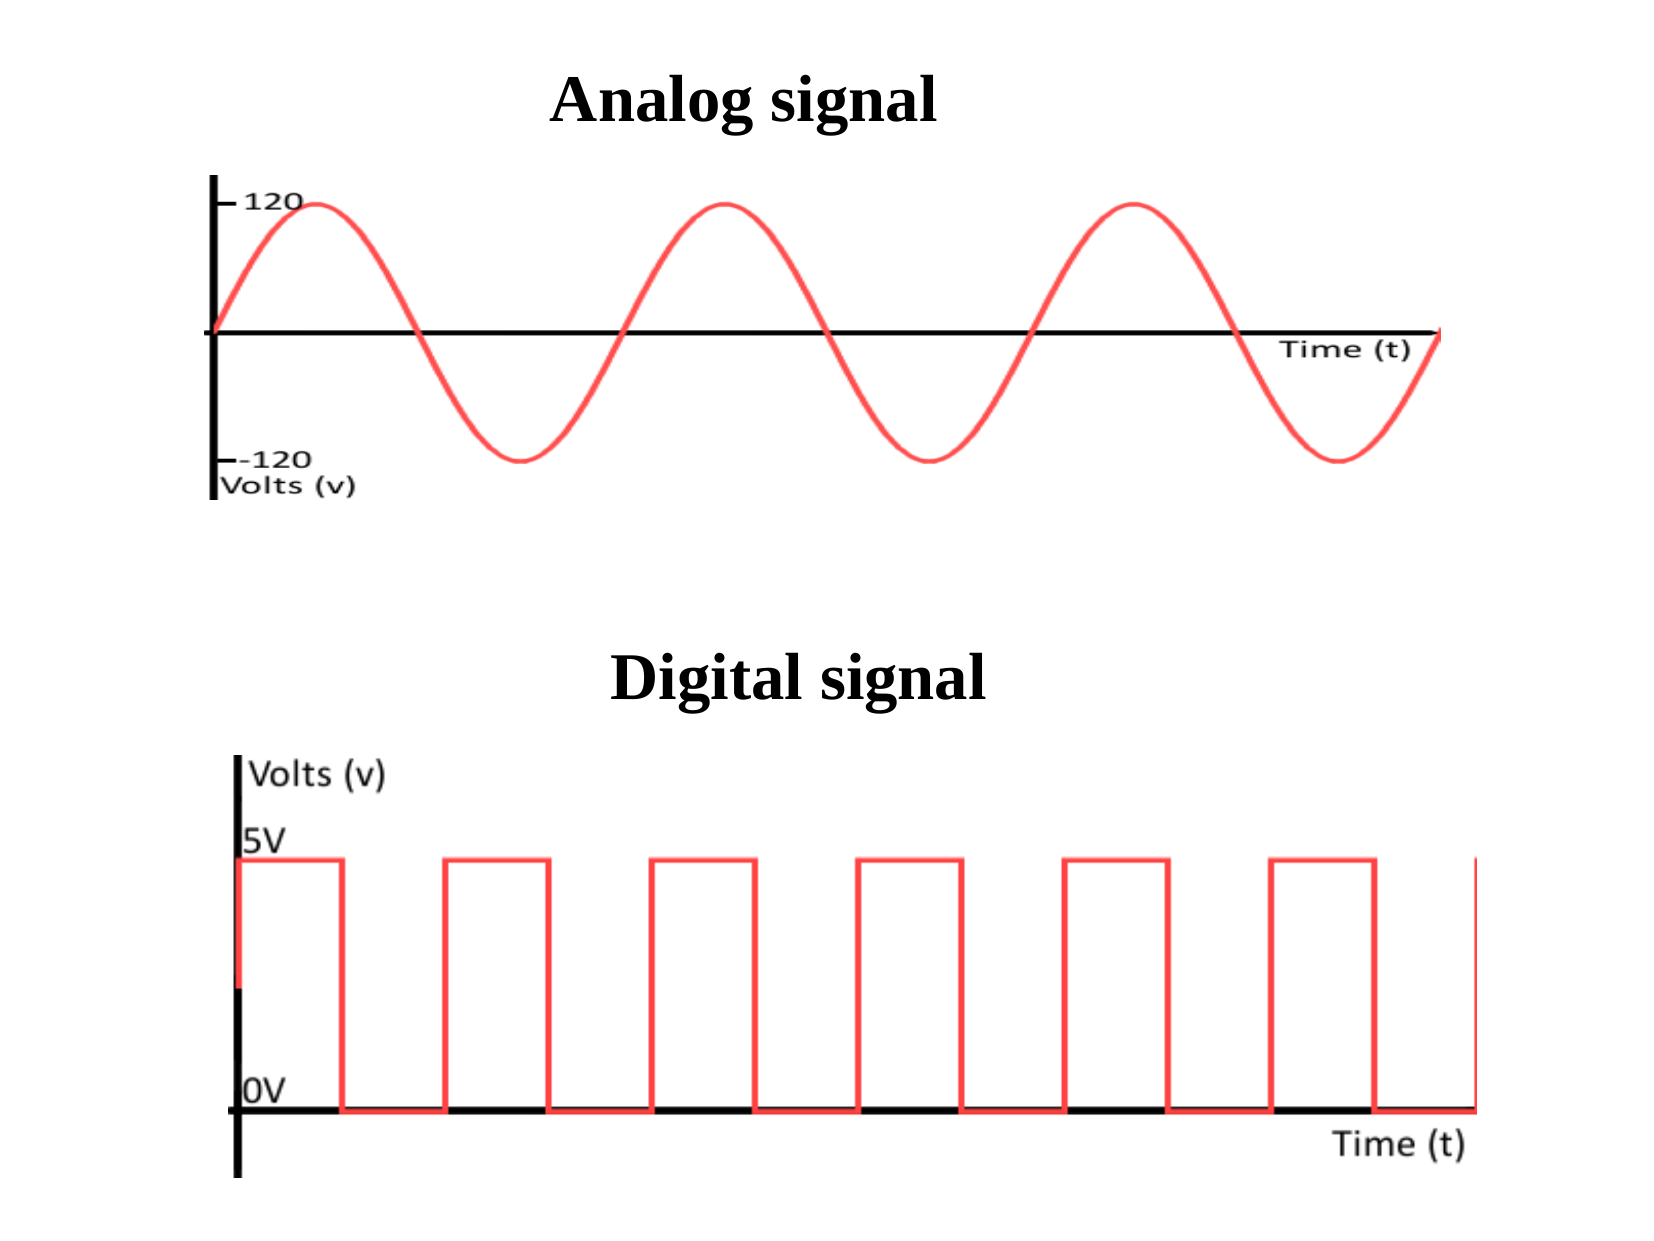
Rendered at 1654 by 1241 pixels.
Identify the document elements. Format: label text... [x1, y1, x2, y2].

text_box Digital signal [555, 625, 1044, 715]
text_box Analog signal [389, 47, 1099, 137]
picture [204, 175, 1442, 501]
picture [228, 755, 1477, 1179]
